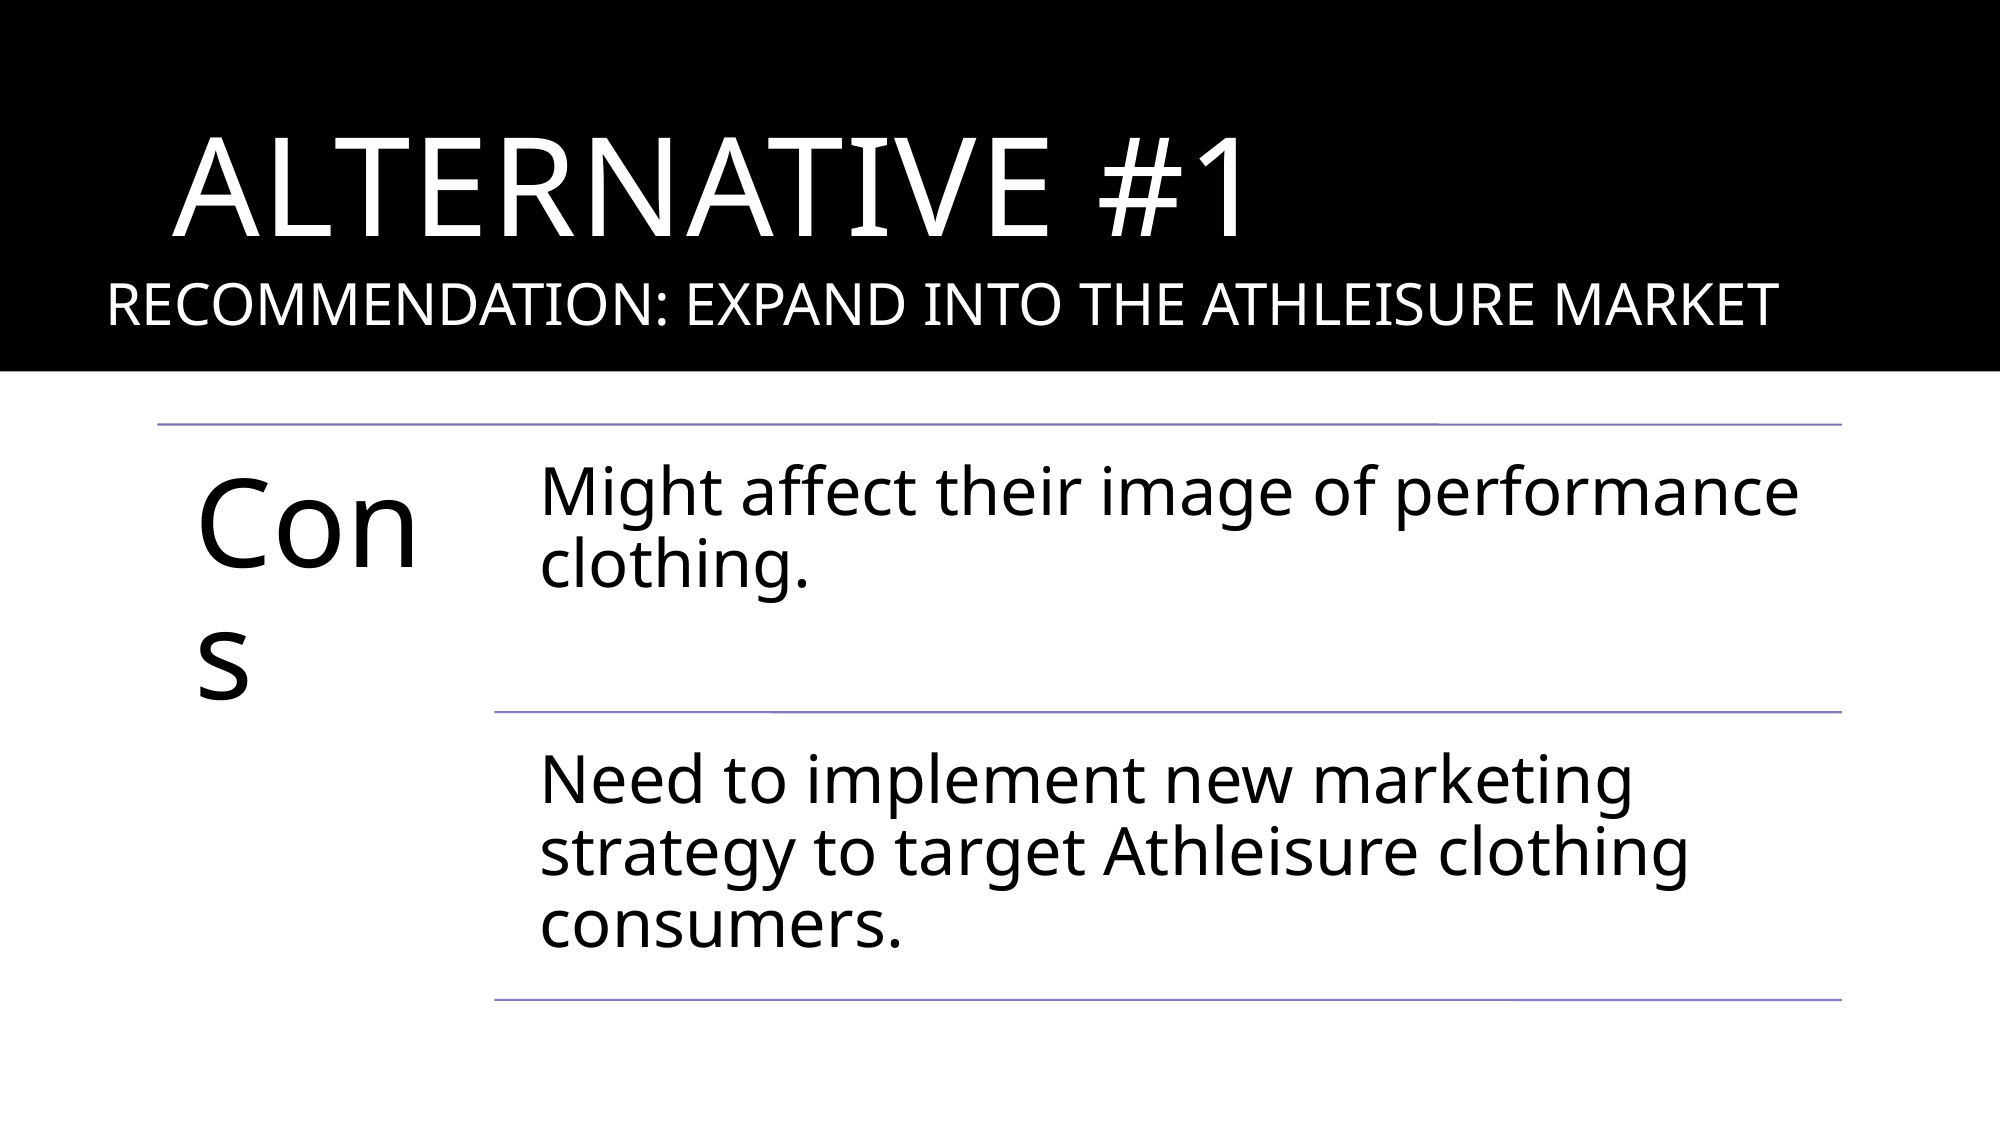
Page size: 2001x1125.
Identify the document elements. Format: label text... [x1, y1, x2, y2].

title Alternative #1 [157, 52, 1842, 332]
text_box RECOMMENDATION: EXPAND INTO THE ATHLEISURE MARKET [90, 259, 1796, 345]
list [157, 424, 1842, 1014]
